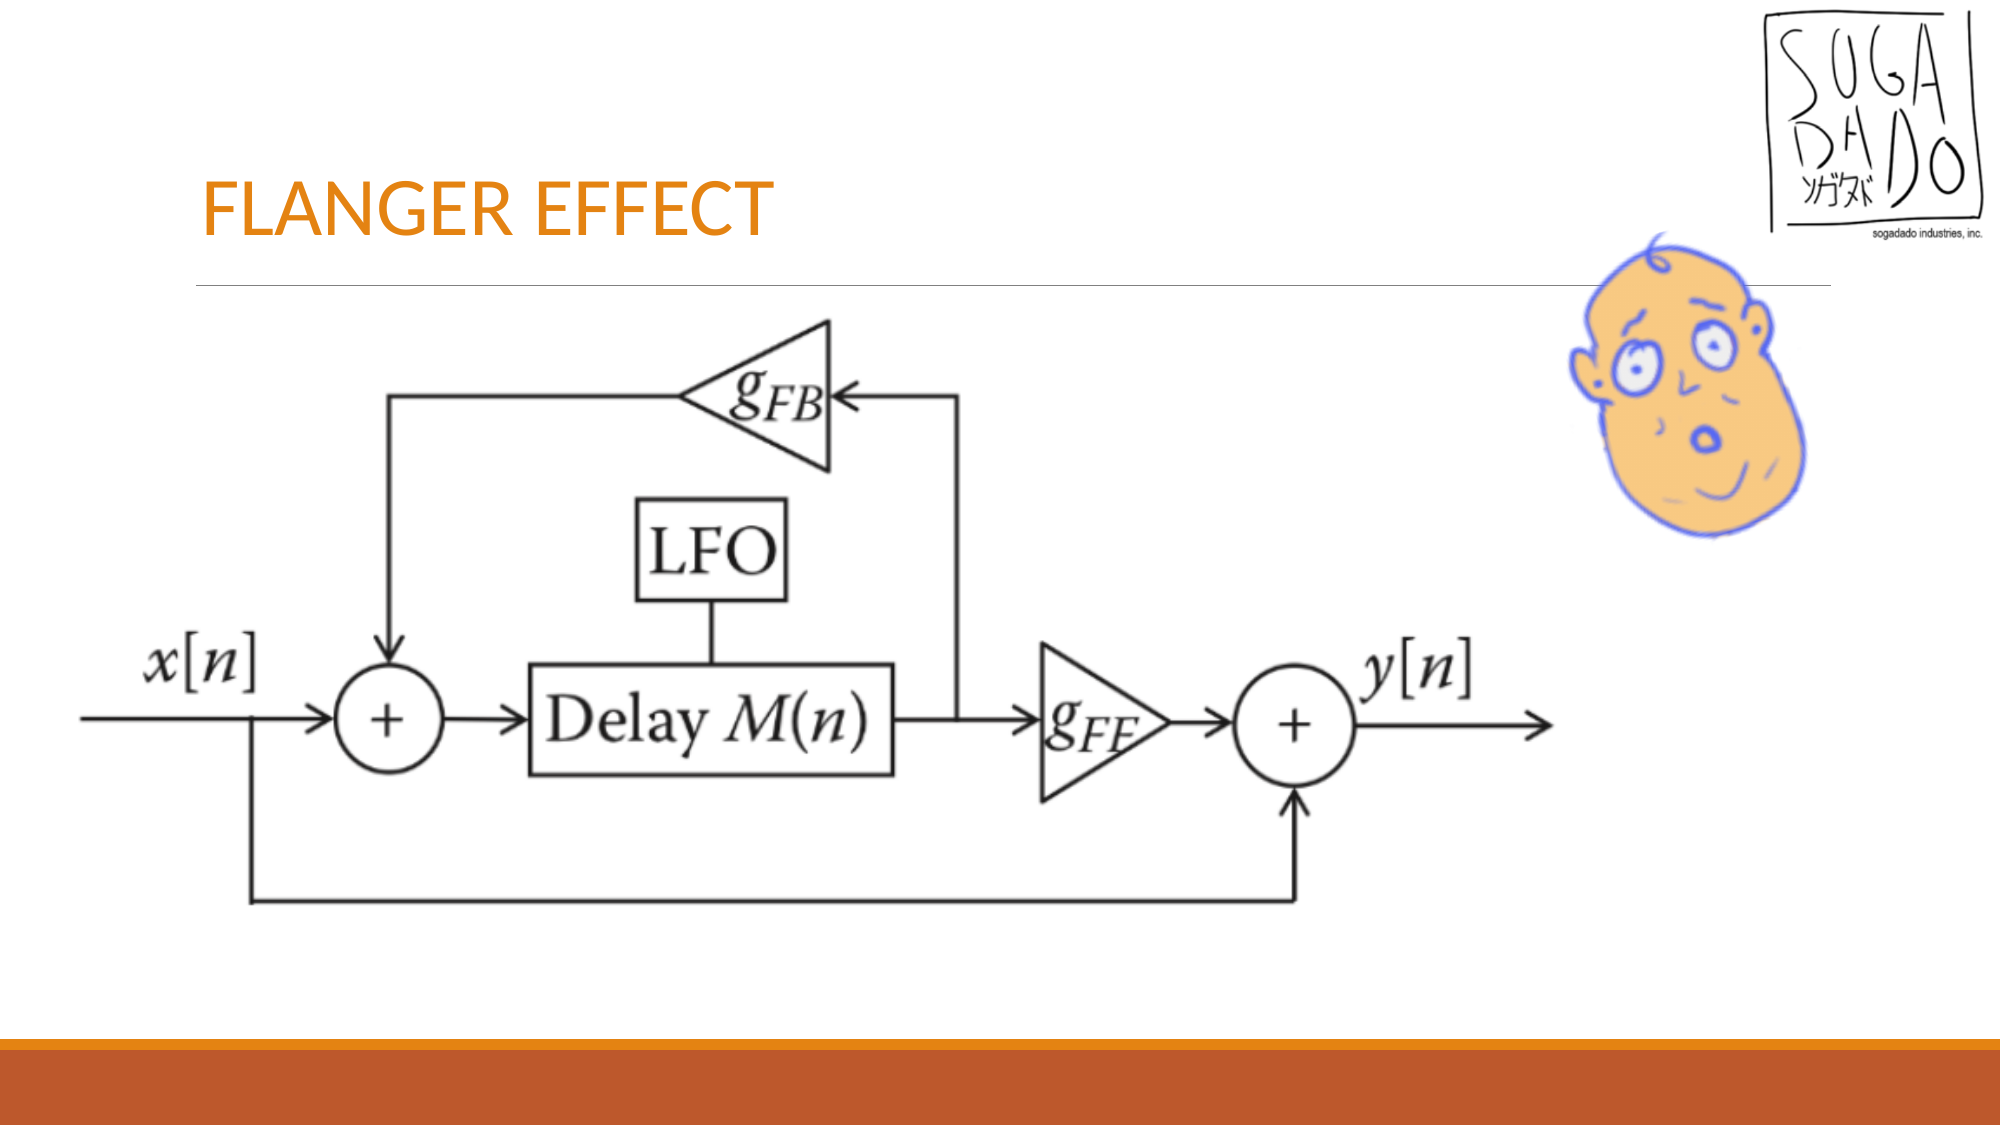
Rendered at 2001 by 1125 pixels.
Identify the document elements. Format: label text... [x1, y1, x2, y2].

picture [64, 0, 2000, 982]
list FLANGER EFFECT [111, 156, 1084, 307]
